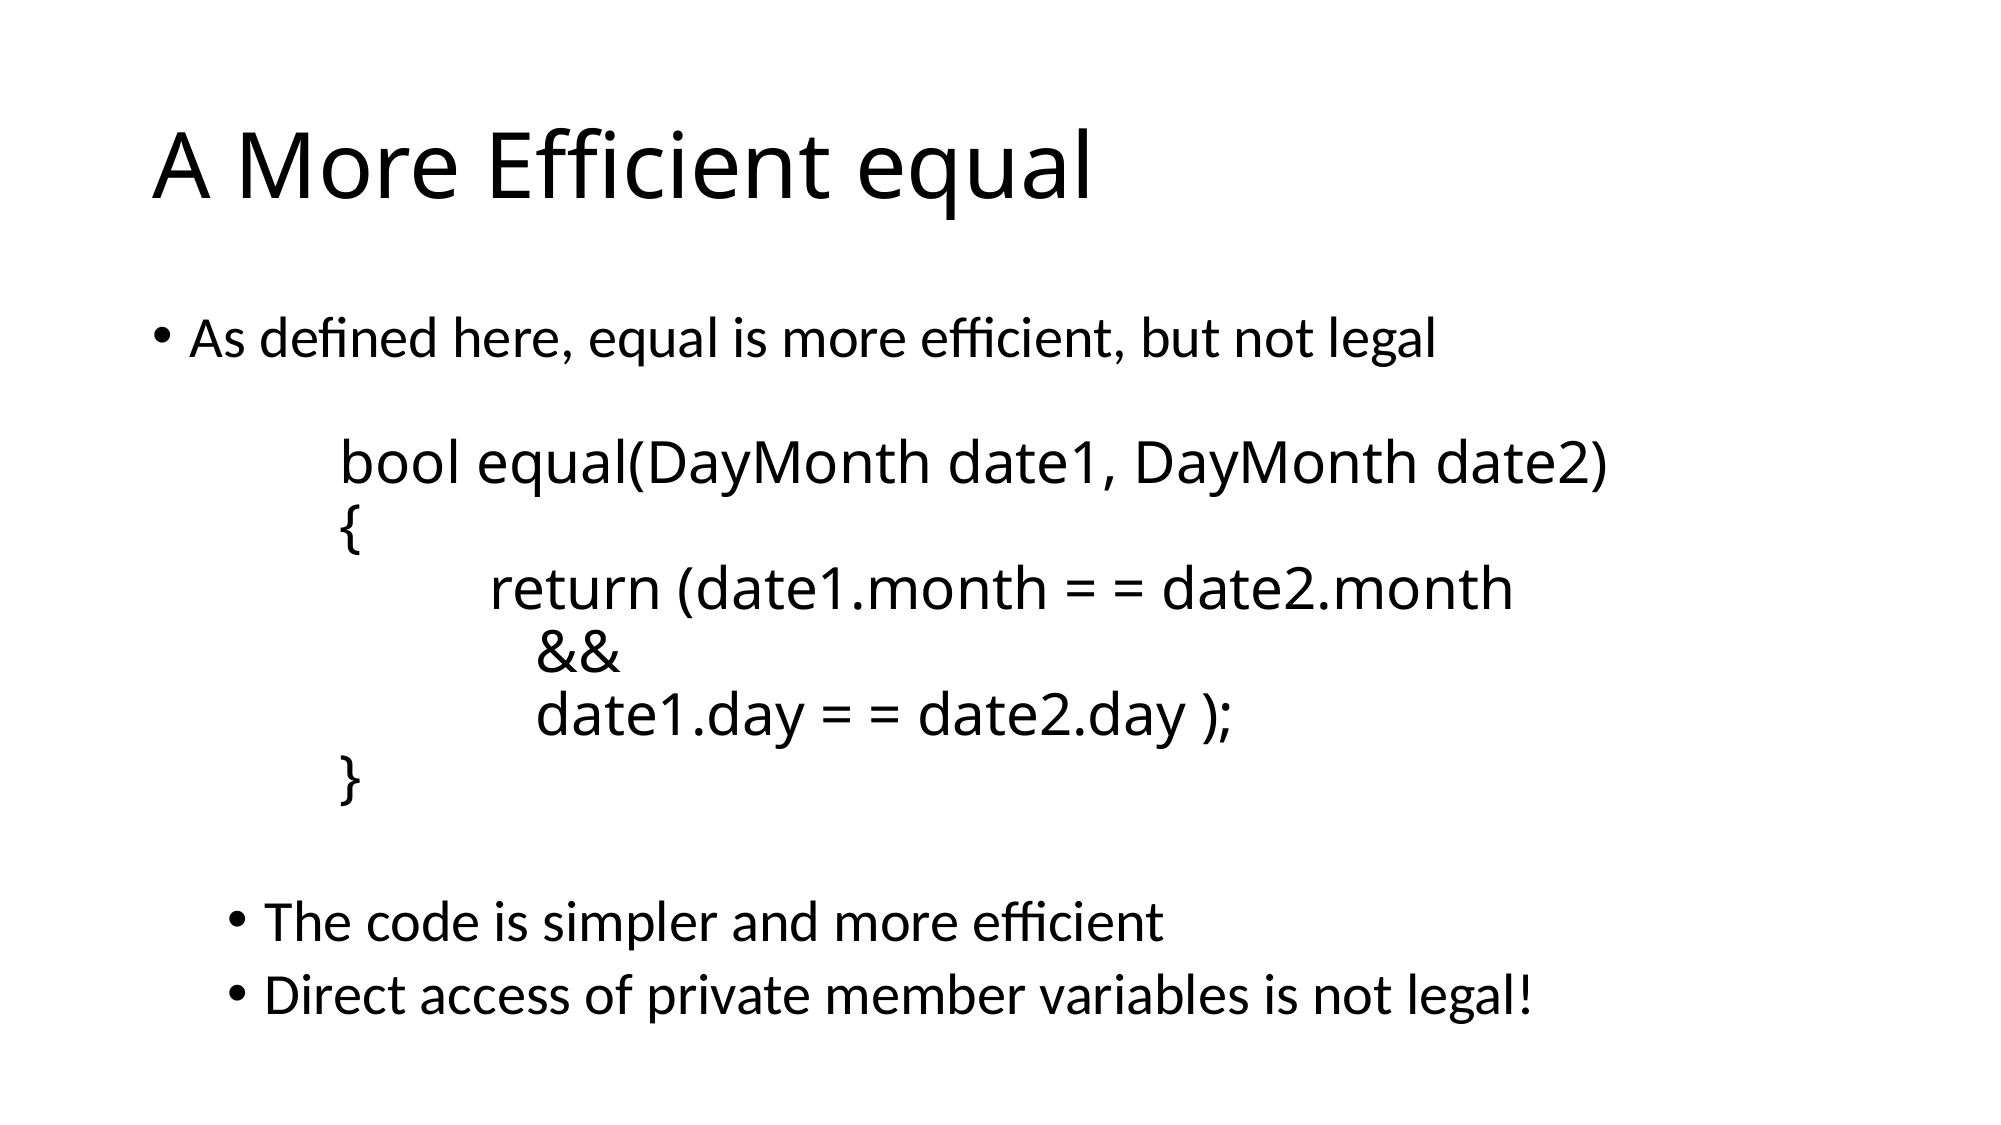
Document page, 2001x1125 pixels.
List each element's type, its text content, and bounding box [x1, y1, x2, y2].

list As defined here, equal is more efficient, but not legal bool equal(DayMonth date1, DayMonth date2) { return (date1.month = = date2.month && date1.day = = date2.day ); } The code is simpler and more efficient Direct access of private member variables is not legal! [137, 299, 1863, 1014]
title A More Efficient equal [137, 59, 1863, 278]
